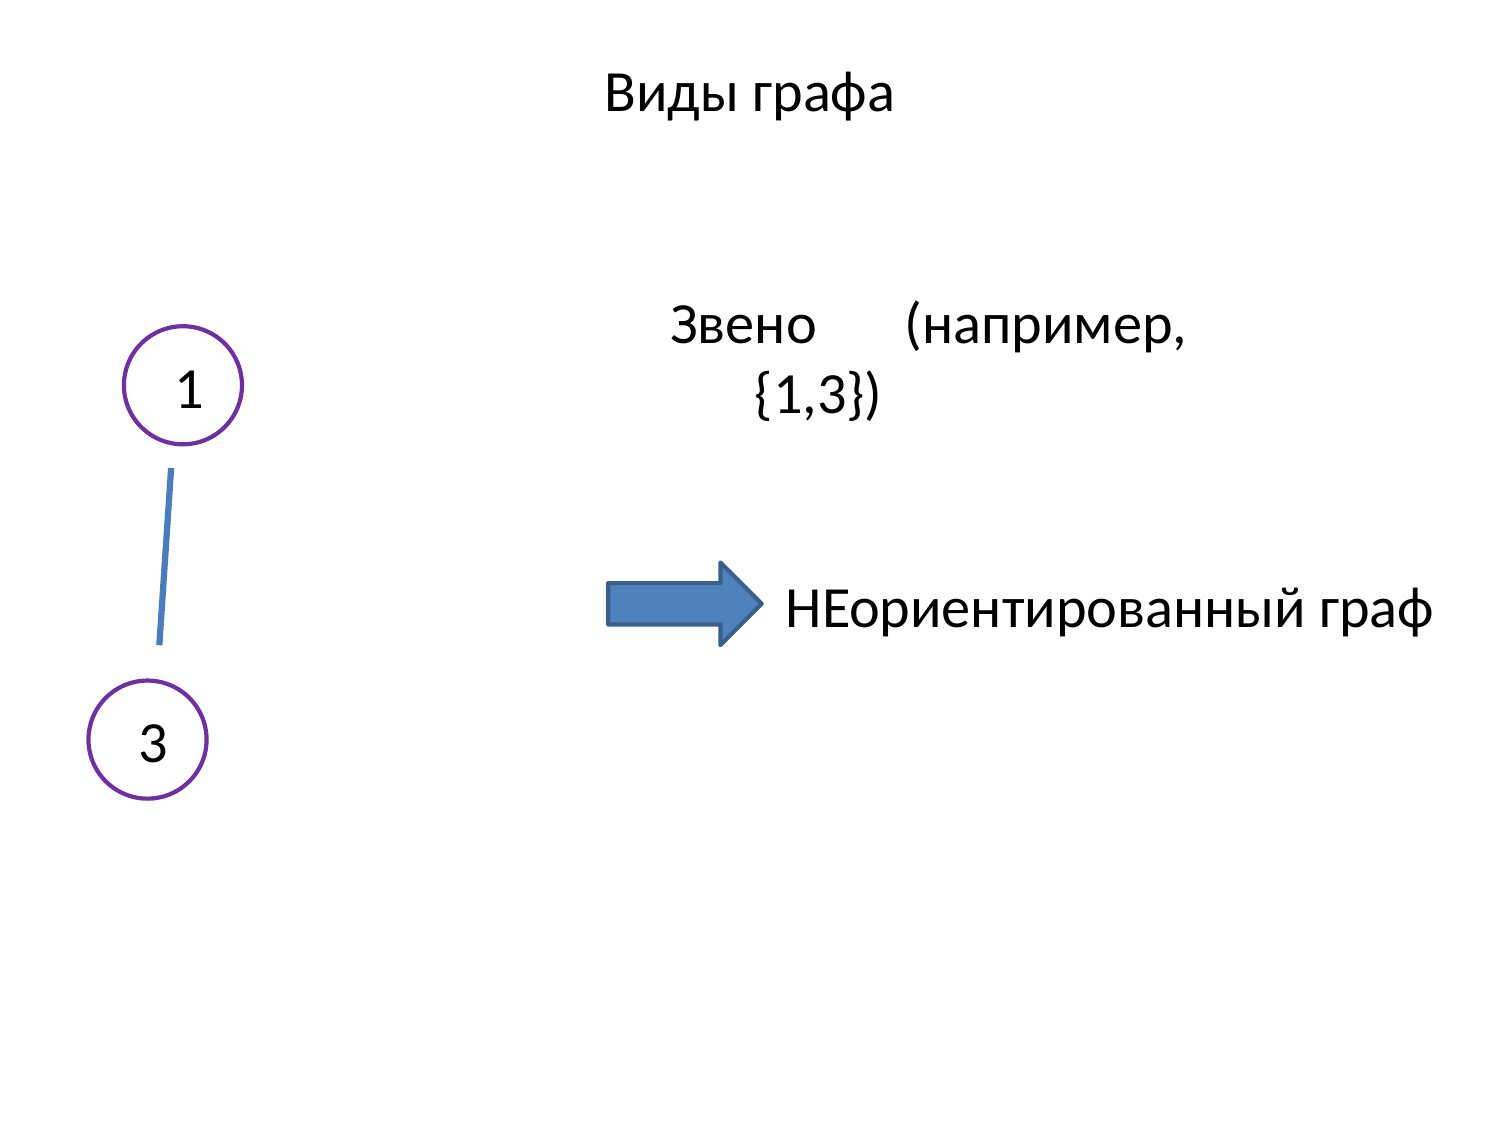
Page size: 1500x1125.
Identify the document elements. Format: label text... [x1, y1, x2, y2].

text_box 1 [159, 338, 219, 433]
text_box [121, 324, 245, 447]
text_box 3 [123, 692, 183, 787]
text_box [159, 467, 172, 646]
text_box Виды графа [0, 0, 1500, 178]
text_box [86, 678, 209, 801]
text_box Звено (например, {1,3}) [655, 243, 1311, 468]
text_box НЕориентированный граф [714, 515, 1500, 693]
text_box [606, 560, 764, 648]
